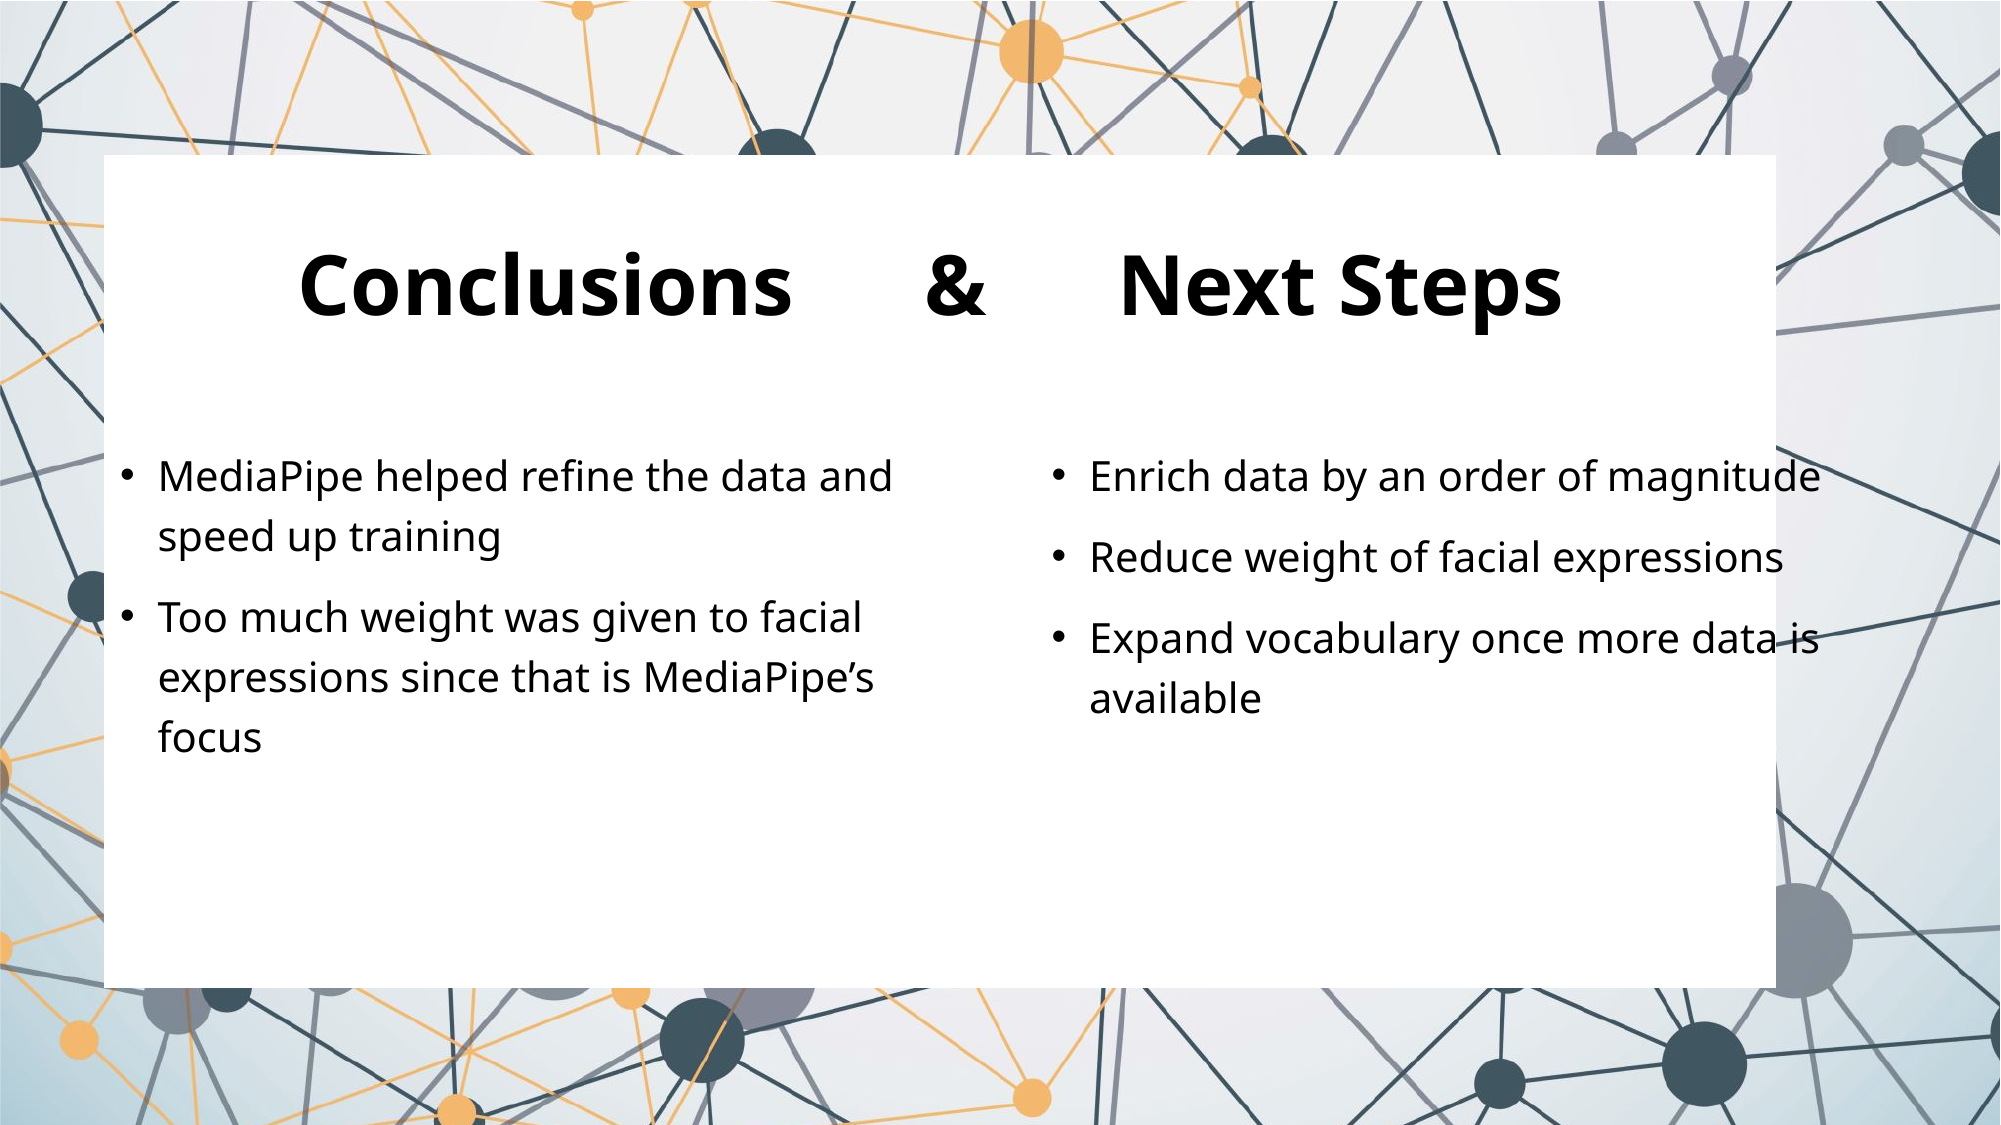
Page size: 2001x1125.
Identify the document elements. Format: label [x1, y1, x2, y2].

text_box [0, 0, 2000, 1125]
